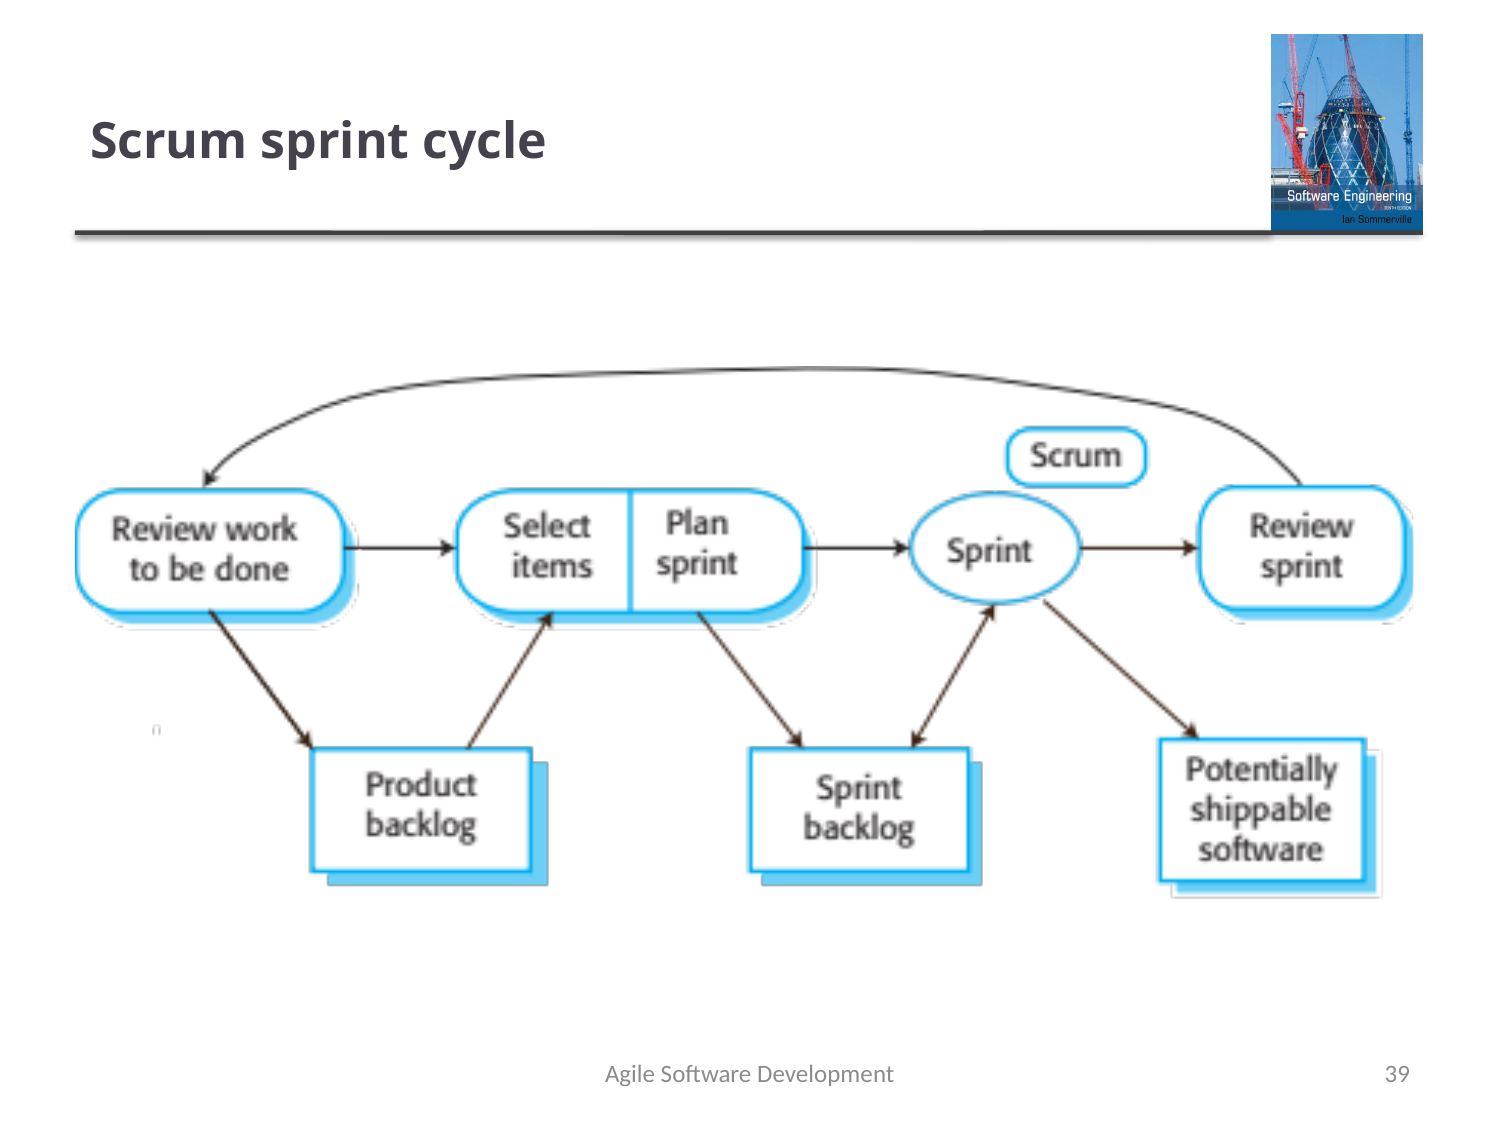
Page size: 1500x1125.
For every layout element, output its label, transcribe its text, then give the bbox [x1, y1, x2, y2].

picture [74, 366, 1414, 903]
title Scrum sprint cycle [74, 44, 1272, 233]
slide_number 39 [1074, 1042, 1425, 1103]
footer Agile Software Development [512, 1042, 988, 1103]
picture [1271, 34, 1423, 230]
